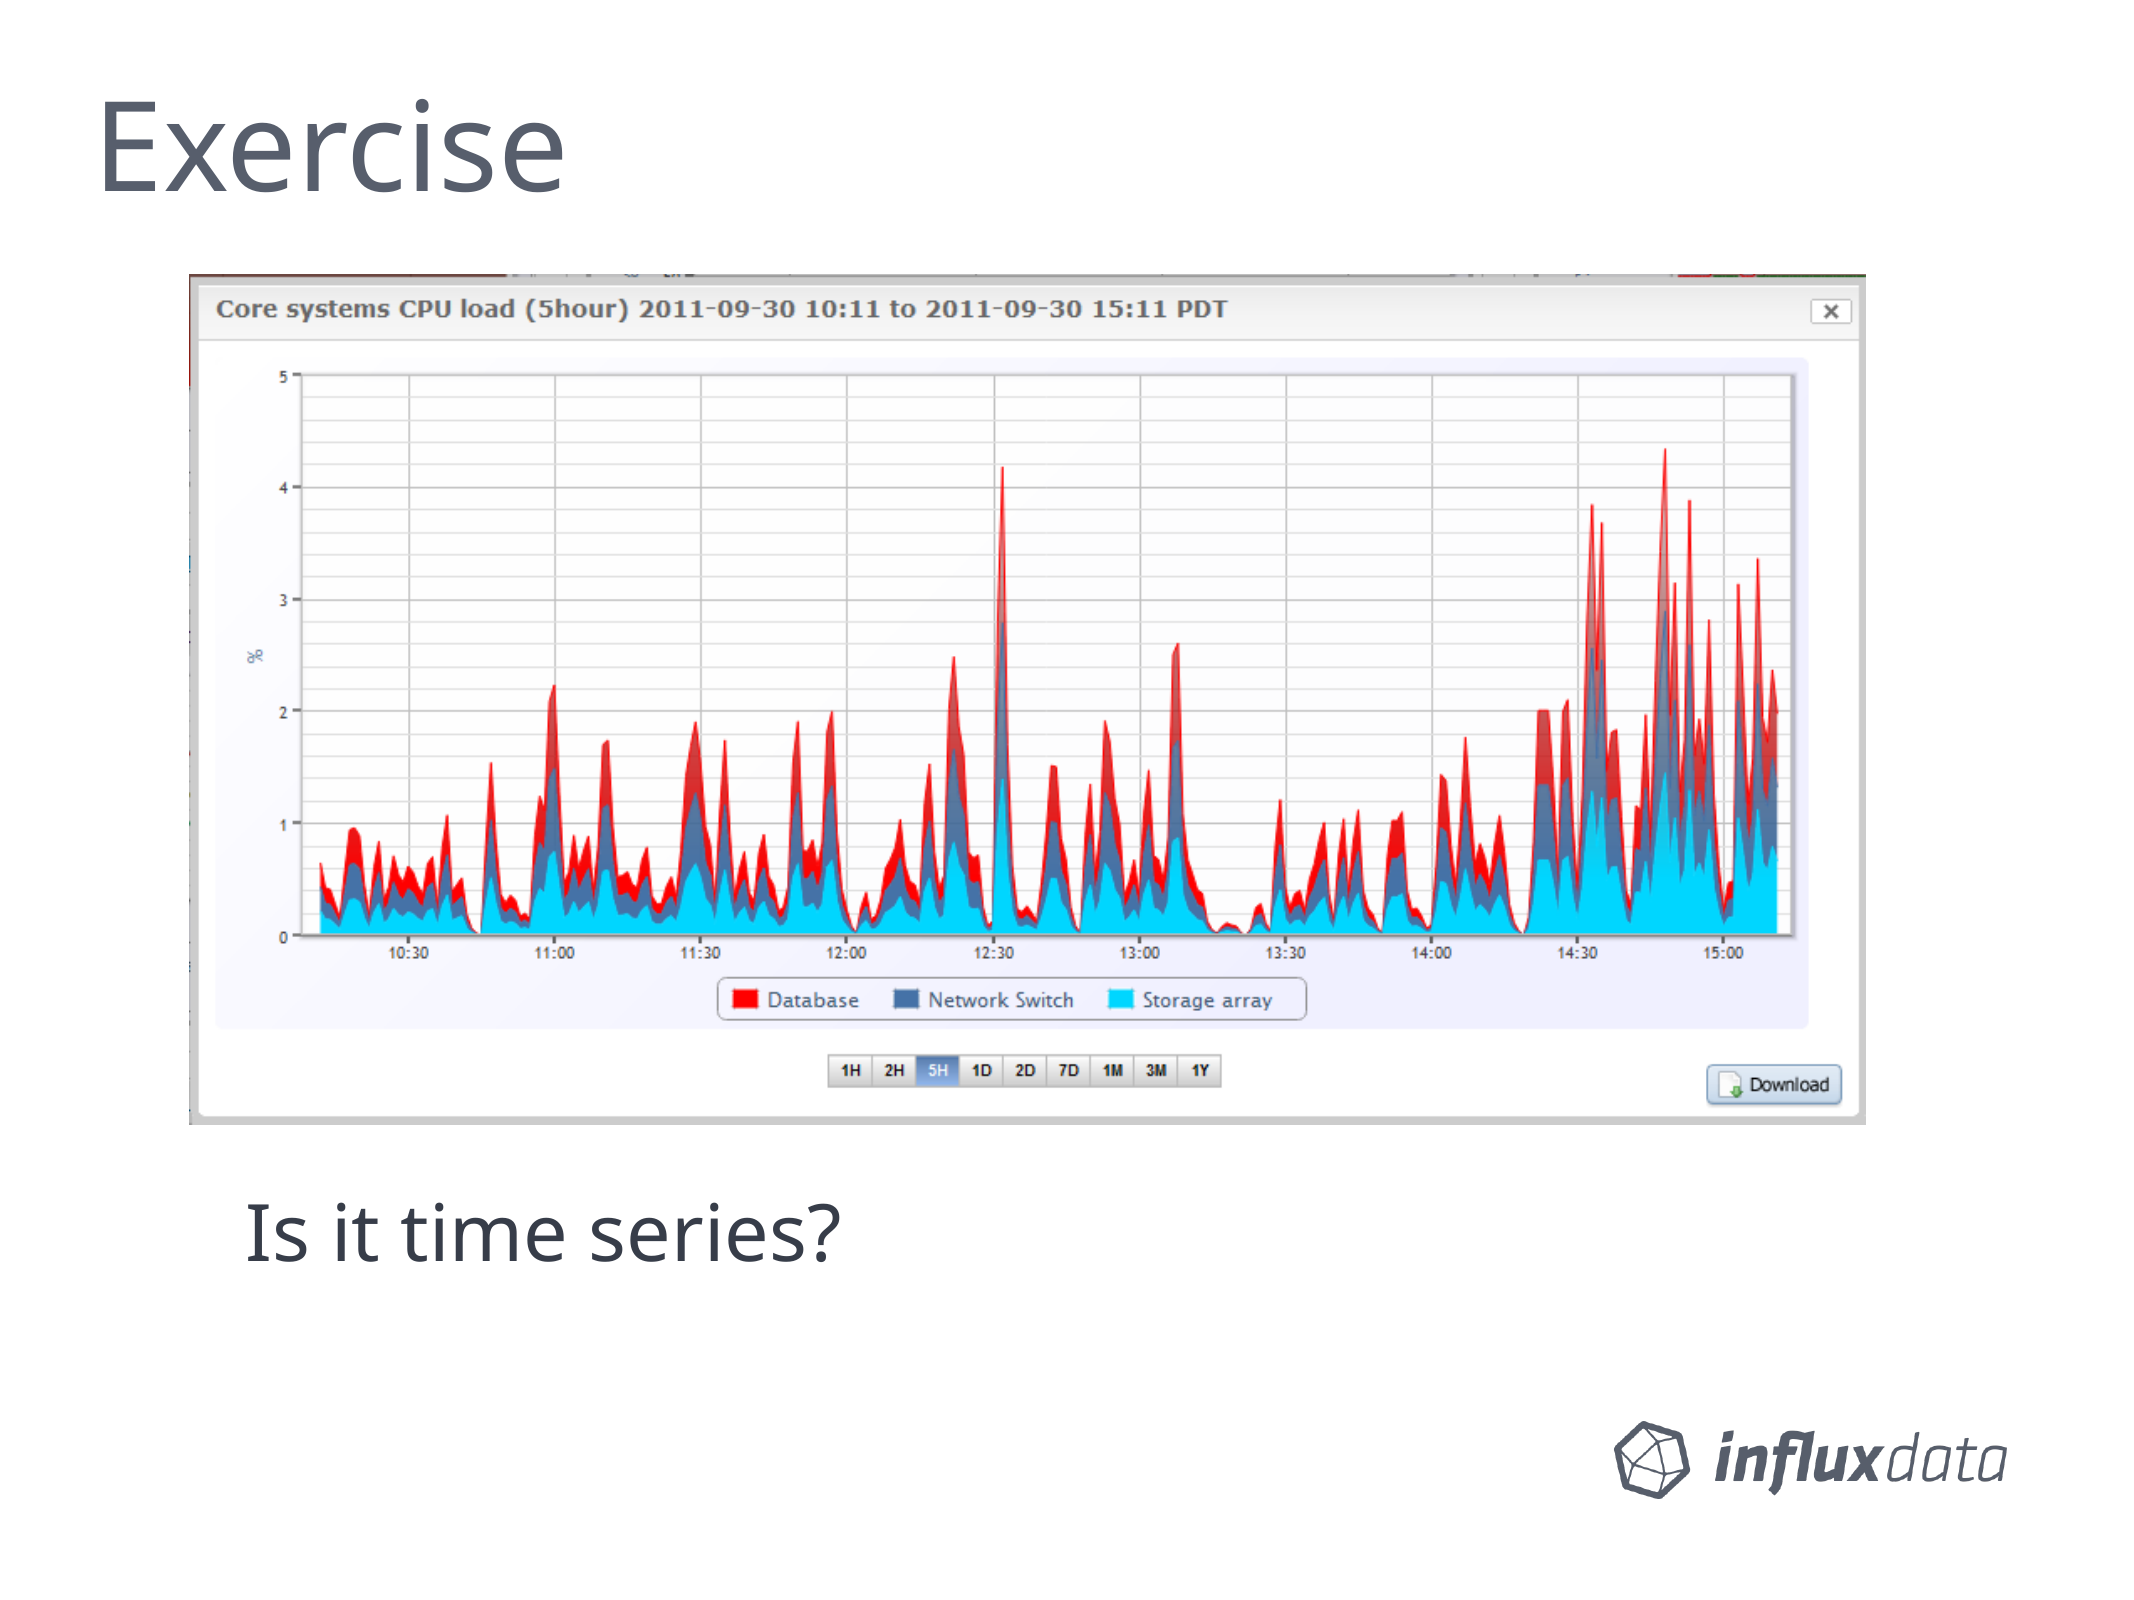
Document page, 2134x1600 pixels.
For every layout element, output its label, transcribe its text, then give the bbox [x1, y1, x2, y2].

picture [1613, 1421, 2007, 1499]
title Exercise [84, 49, 2134, 226]
list Is it time series? [236, 1173, 2134, 1287]
picture [189, 274, 1867, 1125]
